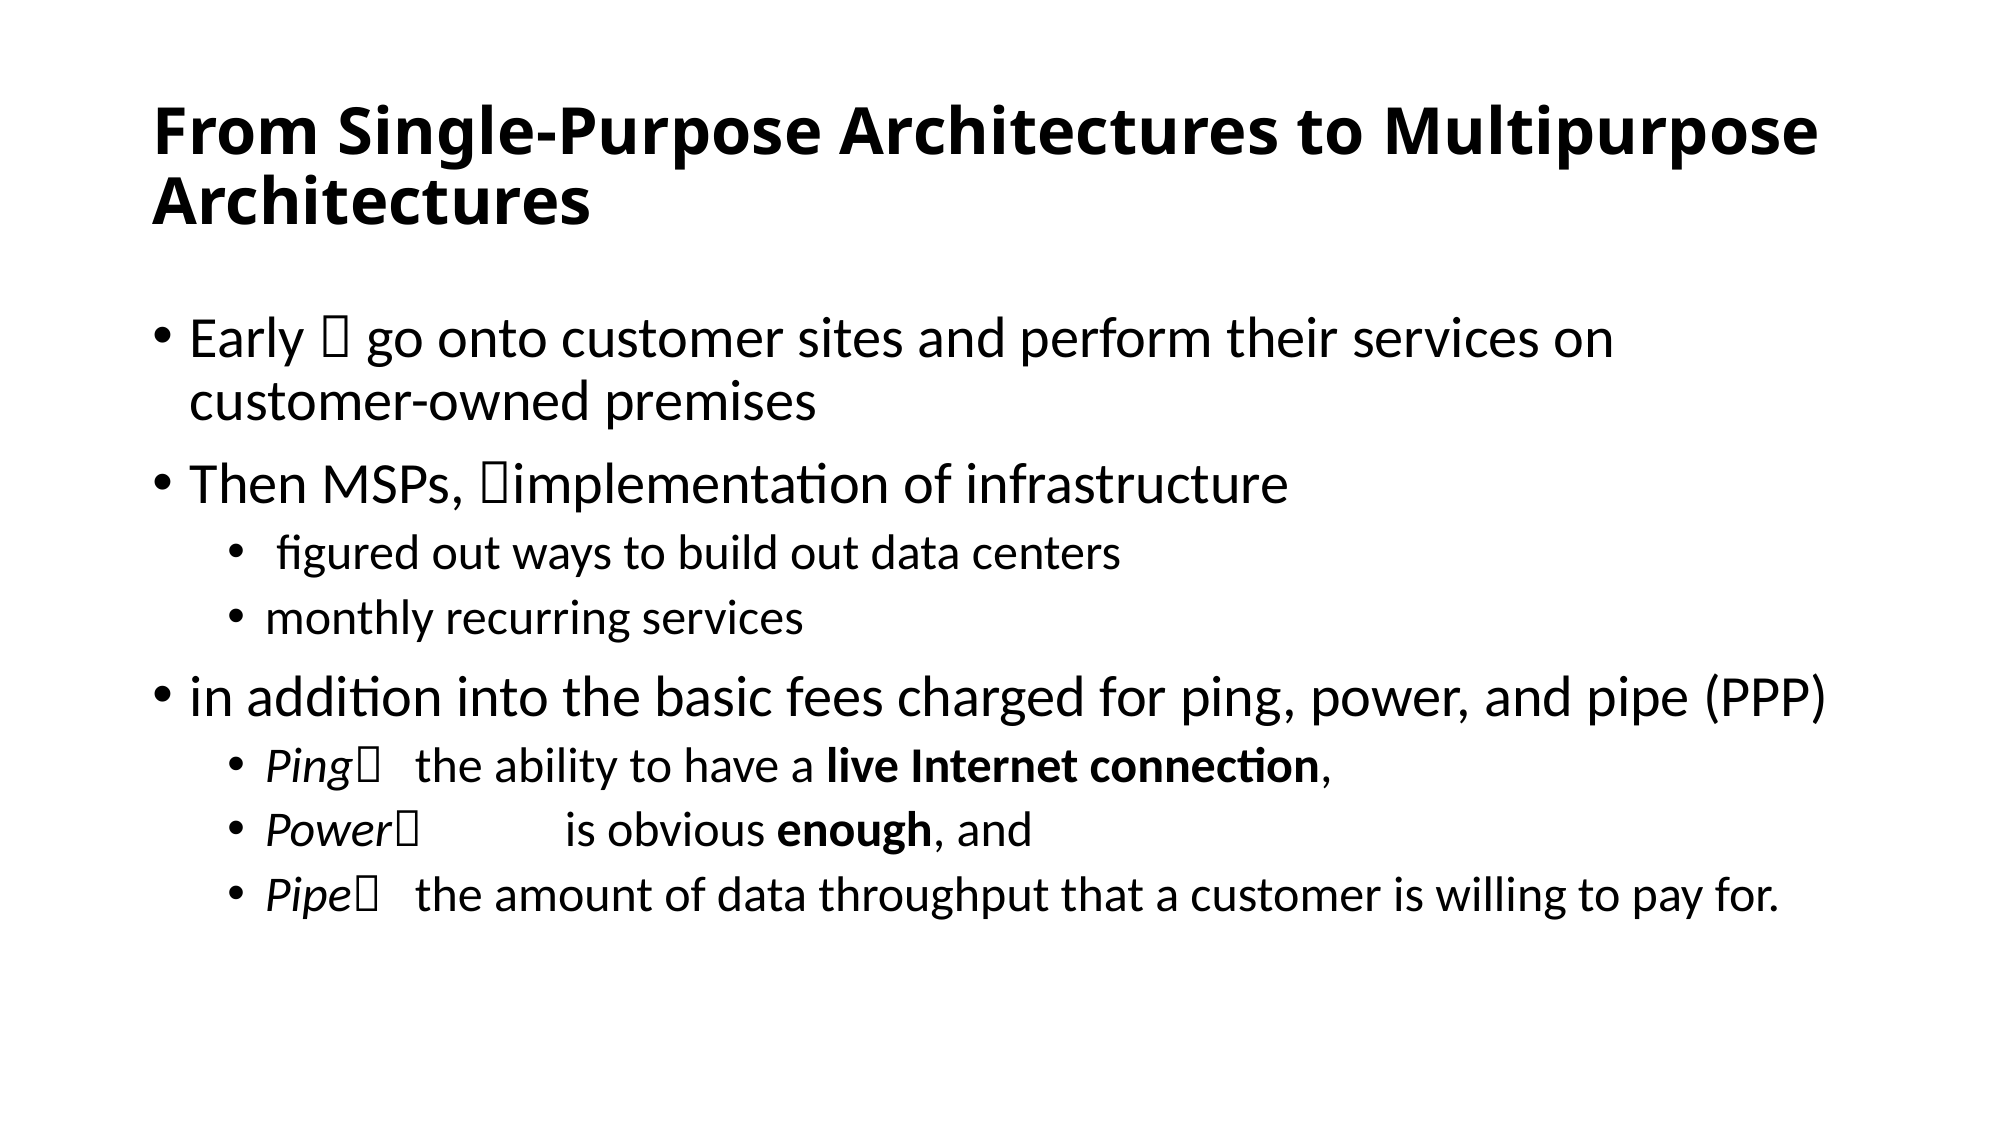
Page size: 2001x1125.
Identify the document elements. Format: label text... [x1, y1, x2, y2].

list Early  go onto customer sites and perform their services on customer-owned premises Then MSPs, implementation of infrastructure figured out ways to build out data centers monthly recurring services in addition into the basic fees charged for ping, power, and pipe (PPP) Ping the ability to have a live Internet connection, Power is obvious enough, and Pipe the amount of data throughput that a customer is willing to pay for. [137, 299, 1863, 1014]
title From Single-Purpose Architectures to Multipurpose Architectures [137, 59, 1863, 278]
